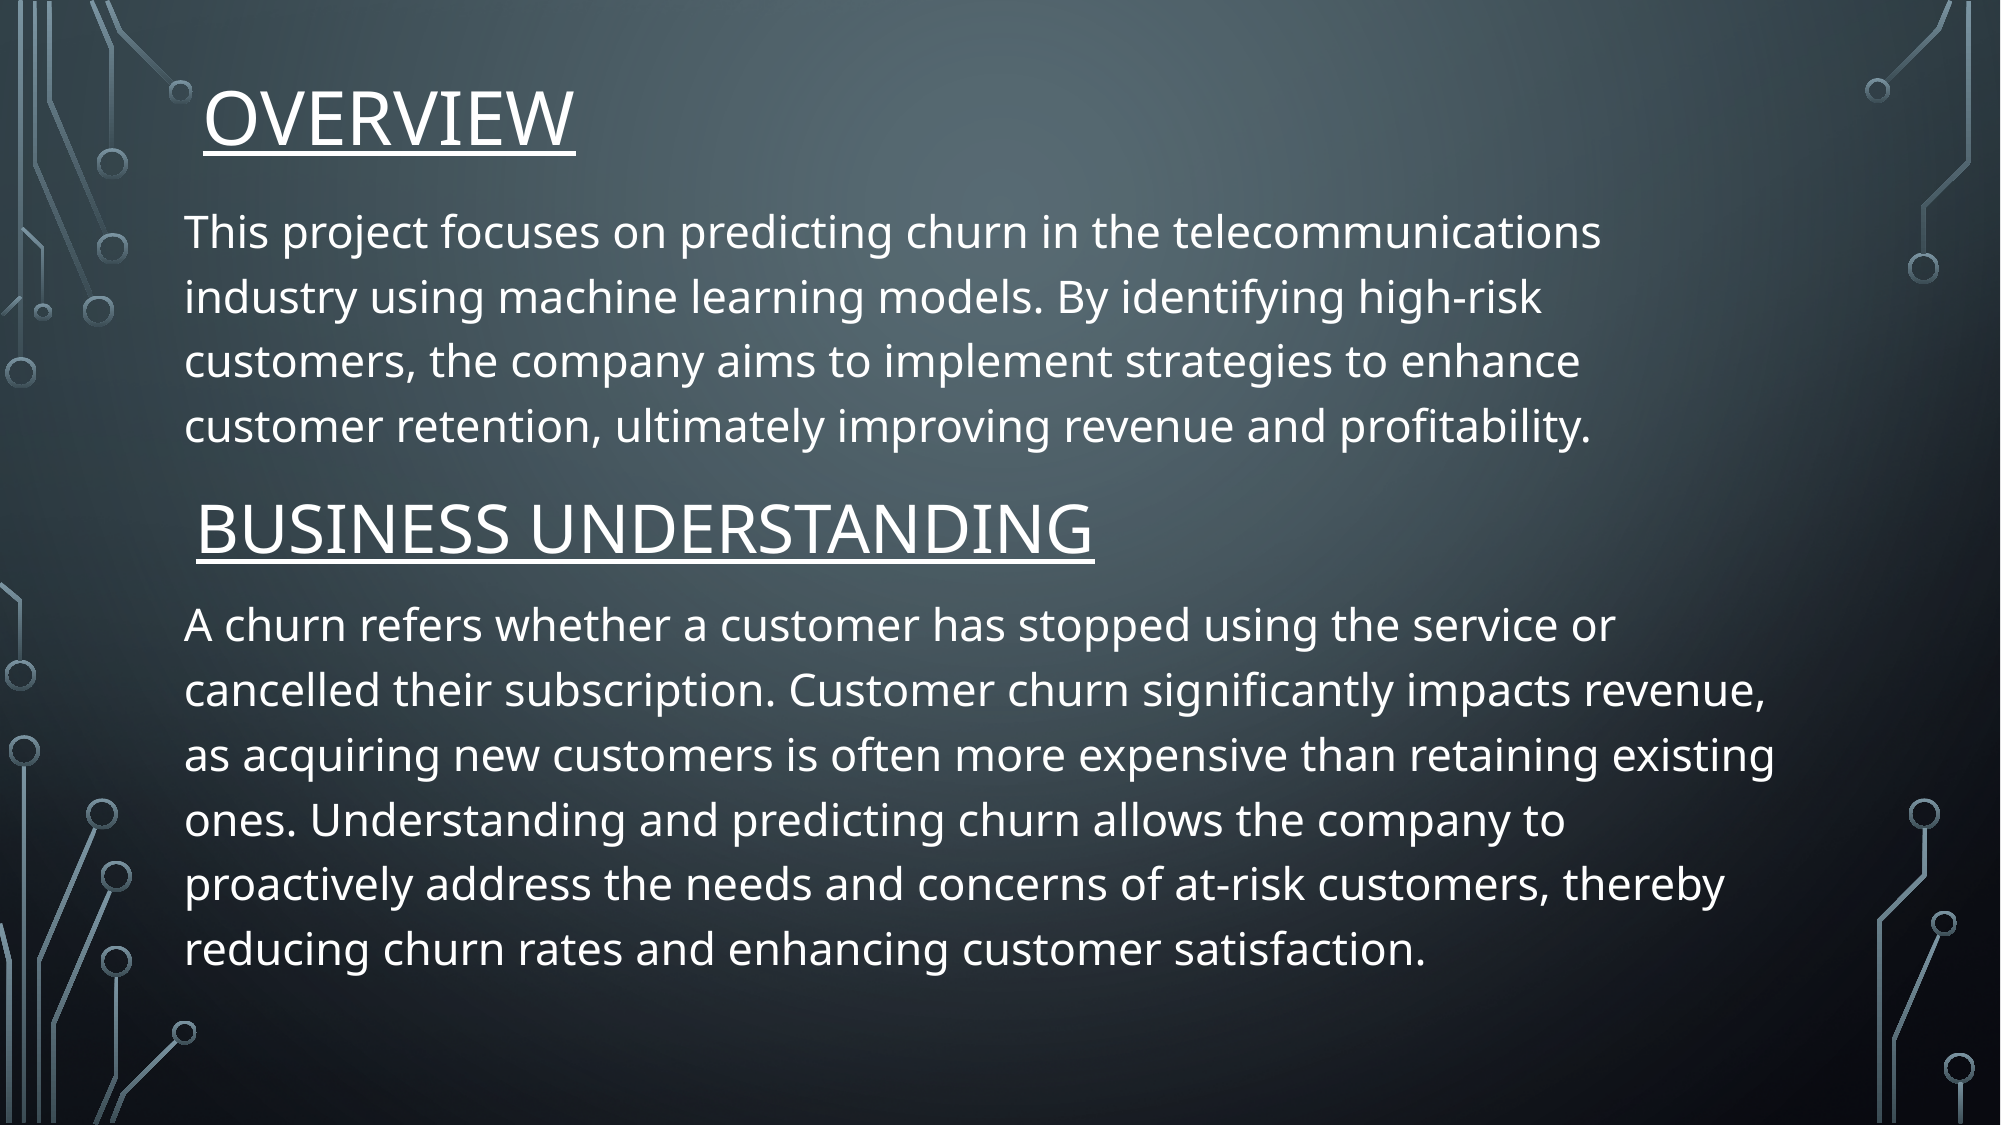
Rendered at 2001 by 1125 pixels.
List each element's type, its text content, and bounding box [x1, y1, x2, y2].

title OVERVIEW [187, 0, 1813, 243]
list This project focuses on predicting churn in the telecommunications industry using machine learning models. By identifying high-risk customers, the company aims to implement strategies to enhance customer retention, ultimately improving revenue and profitability. BUSINESS UNDERSTANDING A churn refers whether a customer has stopped using the service or cancelled their subscription. Customer churn significantly impacts revenue, as acquiring new customers is often more expensive than retaining existing ones. Understanding and predicting churn allows the company to proactively address the needs and concerns of at-risk customers, thereby reducing churn rates and enhancing customer satisfaction. [168, 185, 1794, 1014]
